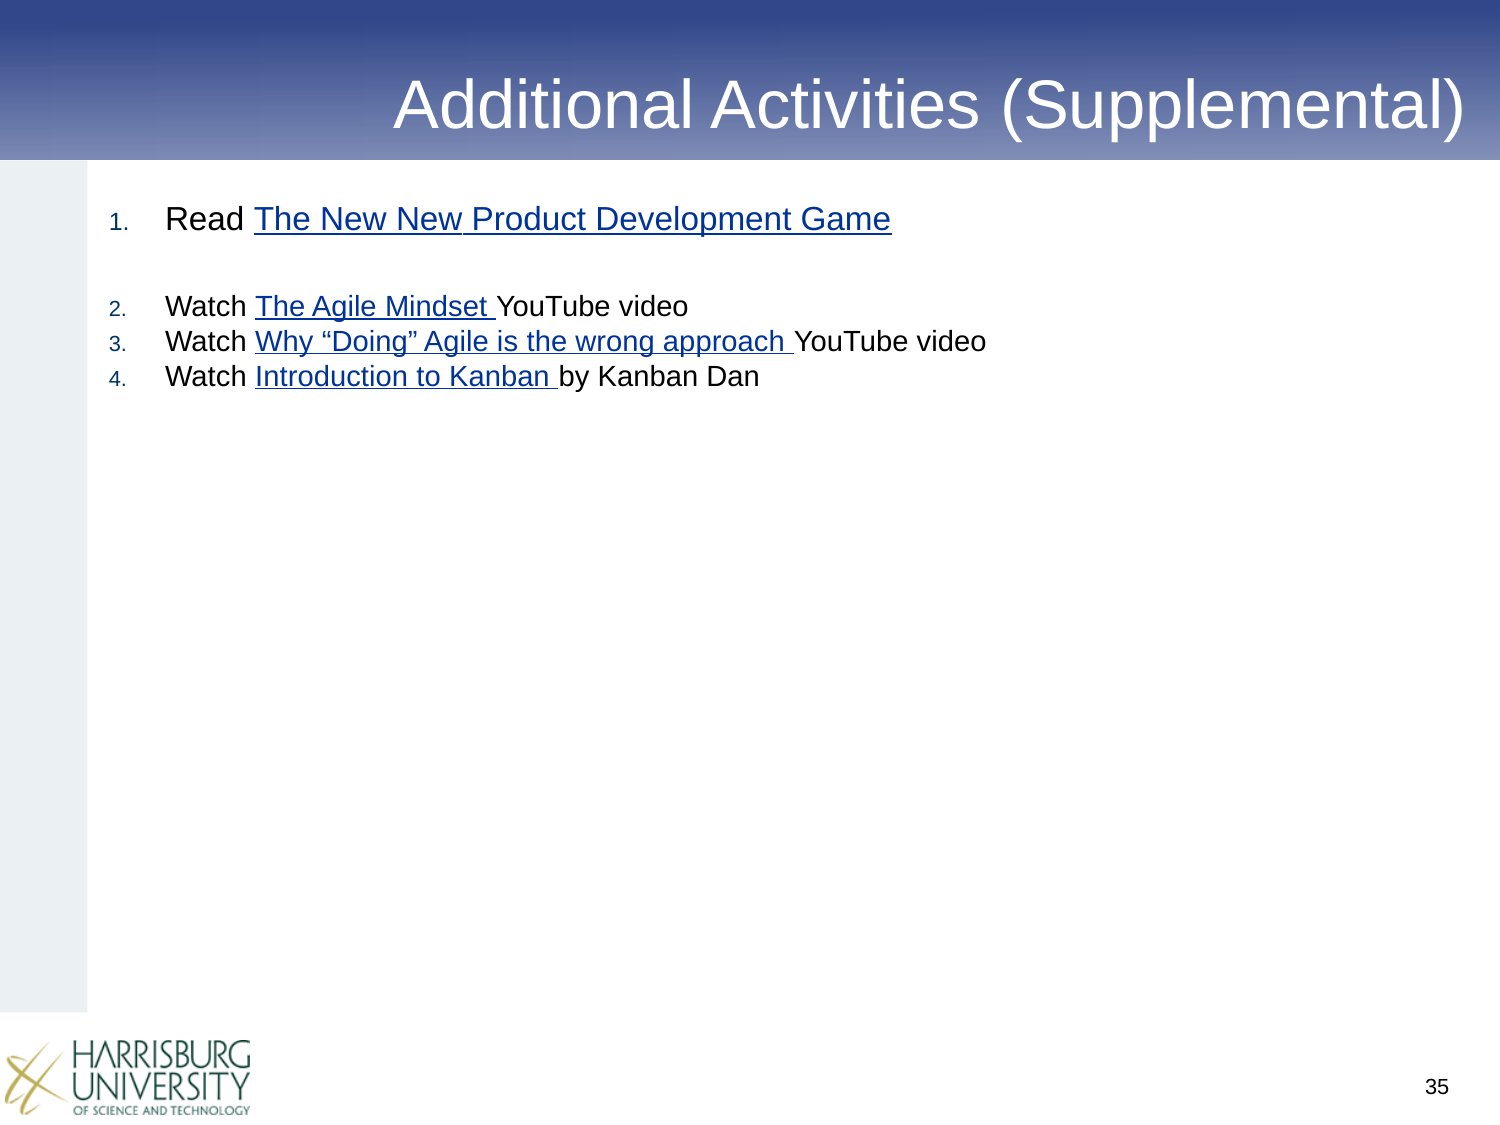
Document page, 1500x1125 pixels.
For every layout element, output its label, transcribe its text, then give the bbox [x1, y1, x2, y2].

list Read The New New Product Development Game Watch The Agile Mindset YouTube video Watch Why “Doing” Agile is the wrong approach YouTube video Watch Introduction to Kanban by Kanban Dan [93, 190, 1407, 1000]
slide_number 35 [1151, 1031, 1465, 1107]
picture [5, 1040, 250, 1115]
title Additional Activities (Supplemental) [142, 51, 1482, 150]
